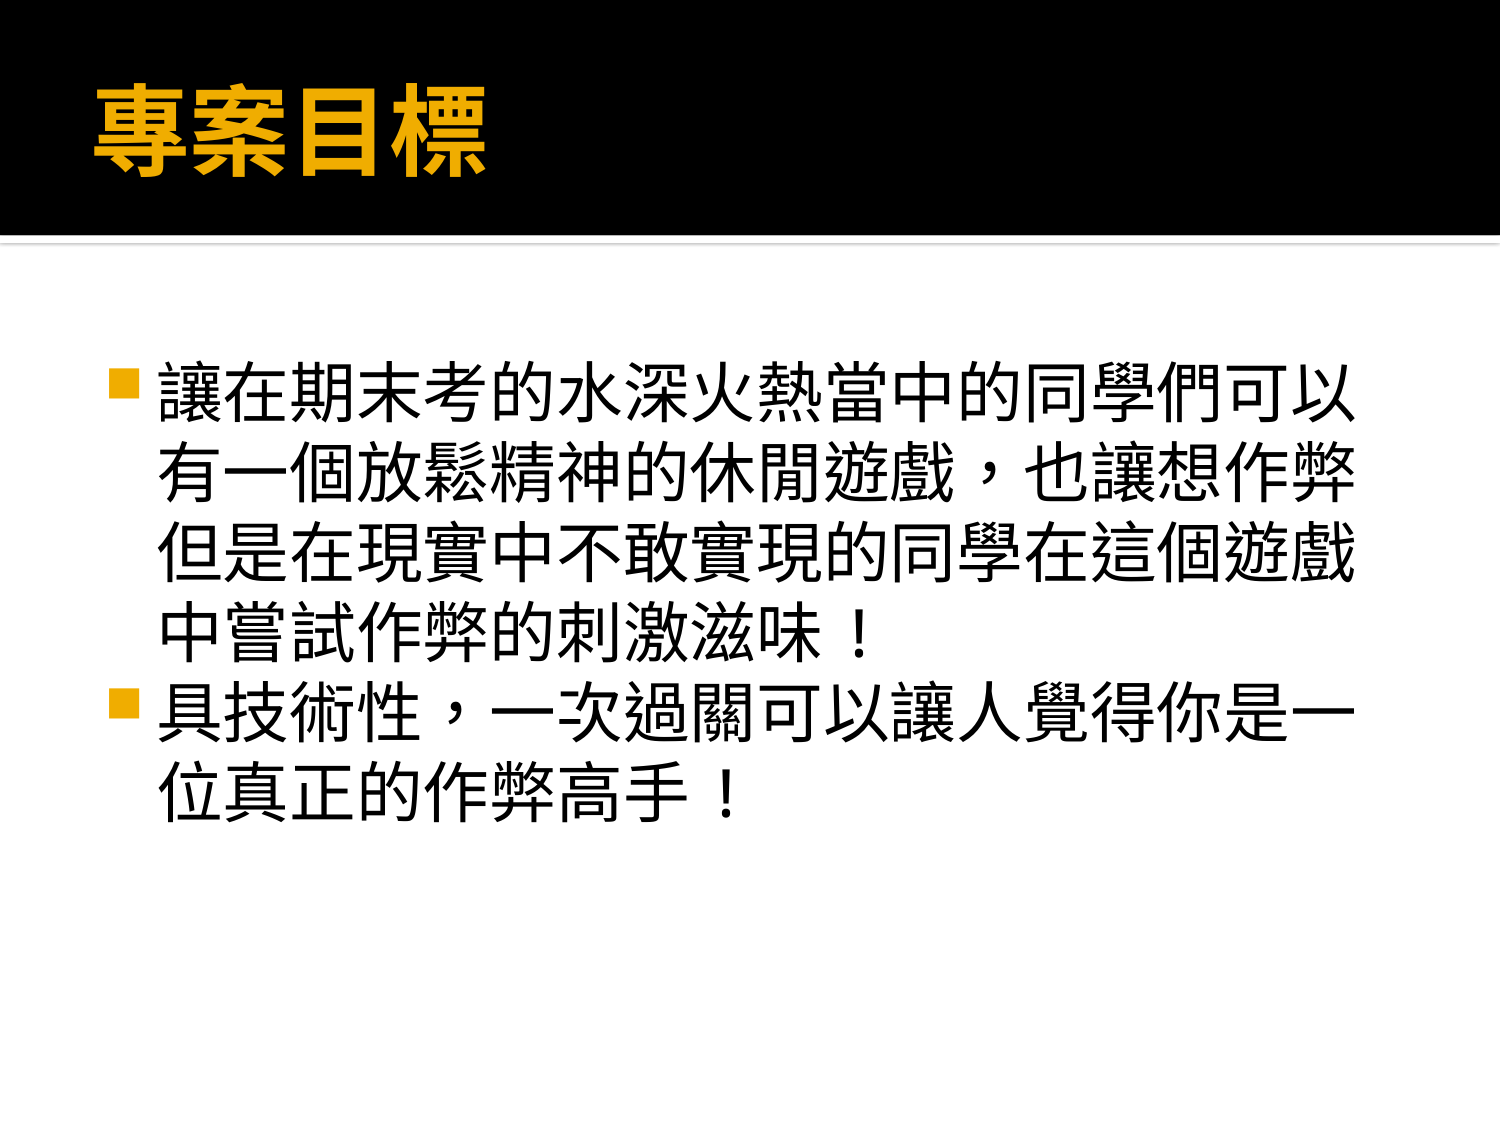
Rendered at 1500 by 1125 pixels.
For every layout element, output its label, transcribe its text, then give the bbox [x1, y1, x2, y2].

list 讓在期末考的水深火熱當中的同學們可以有一個放鬆精神的休閒遊戲，也讓想作弊但是在現實中不敢實現的同學在這個遊戲中嘗試作弊的刺激滋味! 具技術性，一次過關可以讓人覺得你是一位真正的作弊高手! [75, 255, 1425, 1074]
title 專案目標 [75, 25, 1425, 231]
